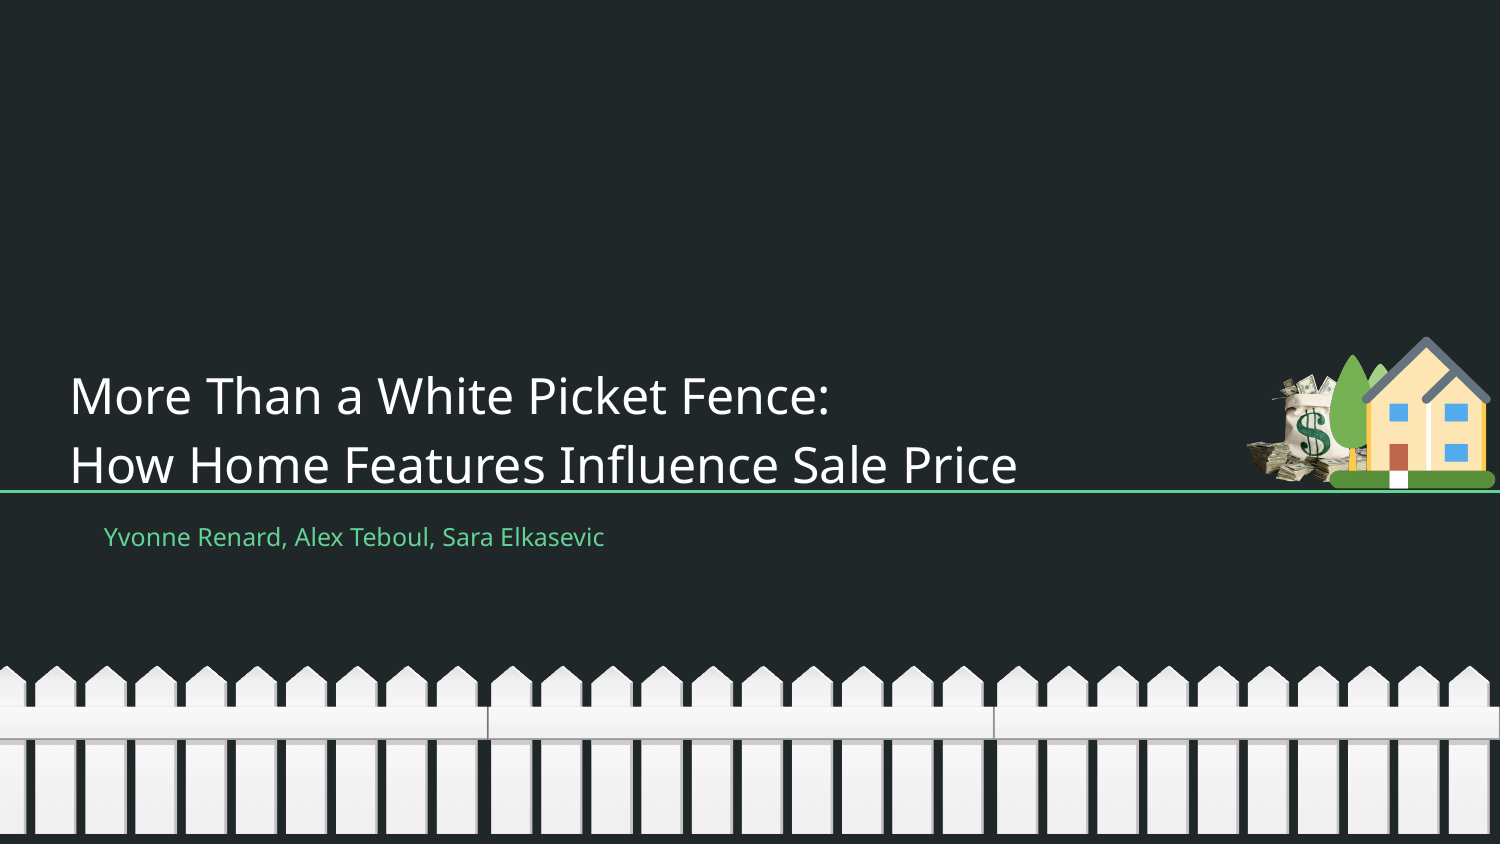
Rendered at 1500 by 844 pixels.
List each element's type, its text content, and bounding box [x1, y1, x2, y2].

picture [0, 664, 1500, 835]
picture [1212, 323, 1500, 493]
text_box Yvonne Renard, Alex Teboul, Sara Elkasevic [88, 506, 1127, 621]
subtitle More Than a White Picket Fence: How Home Features Influence Sale Price [54, 340, 1319, 455]
